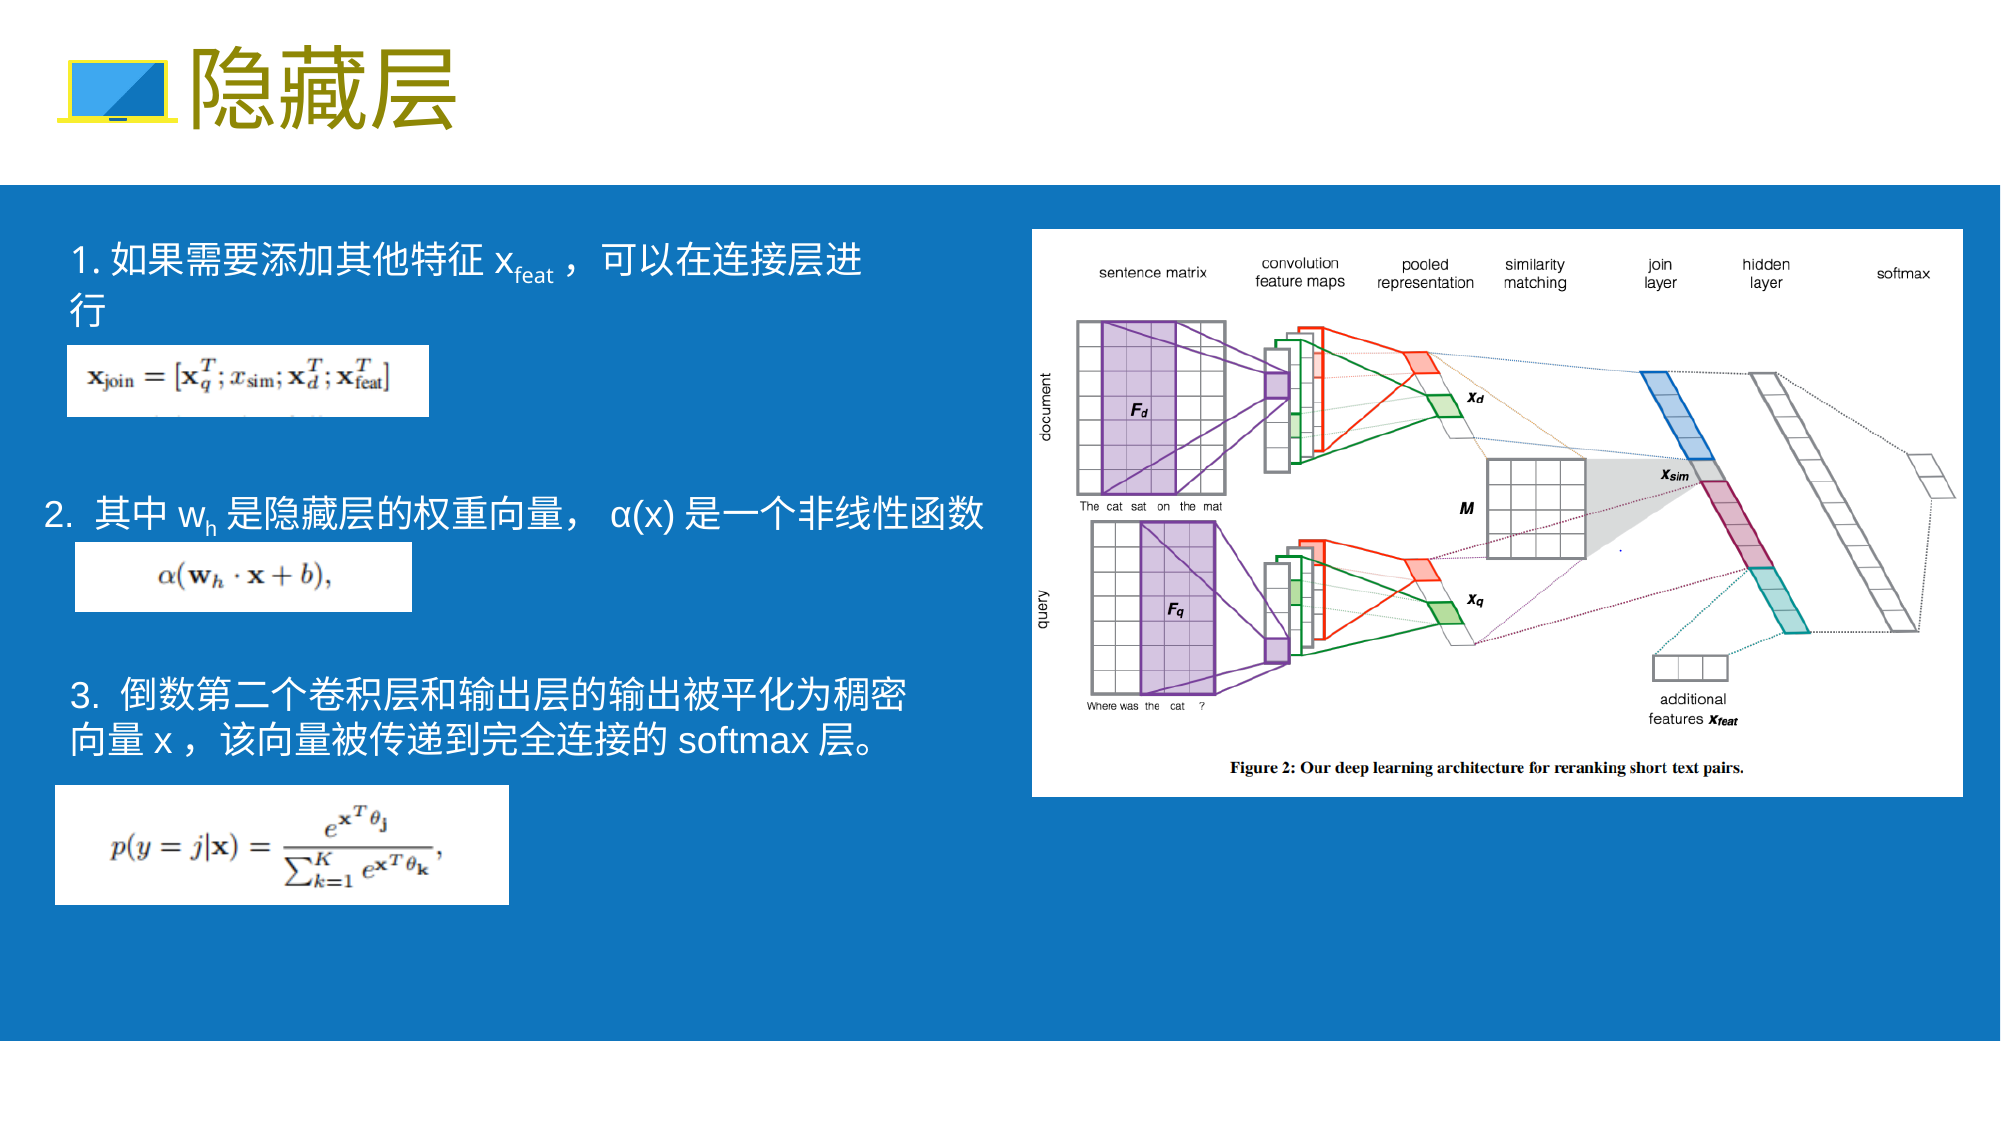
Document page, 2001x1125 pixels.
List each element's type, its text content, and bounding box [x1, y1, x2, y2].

text_box 3. 倒数第二个卷积层和输出层的输出被平化为稠密向量x，该向量被传递到完全连接的softmax层。 [55, 663, 942, 769]
text_box 1.如果需要添加其他特征xfeat，可以在连接层进行 [55, 229, 889, 340]
picture [0, 0, 2001, 1125]
text_box 2. 其中wh是隐藏层的权重向量，α(x)是一个非线性函数 [28, 482, 1000, 549]
text_box 隐藏层 [171, 0, 1863, 186]
